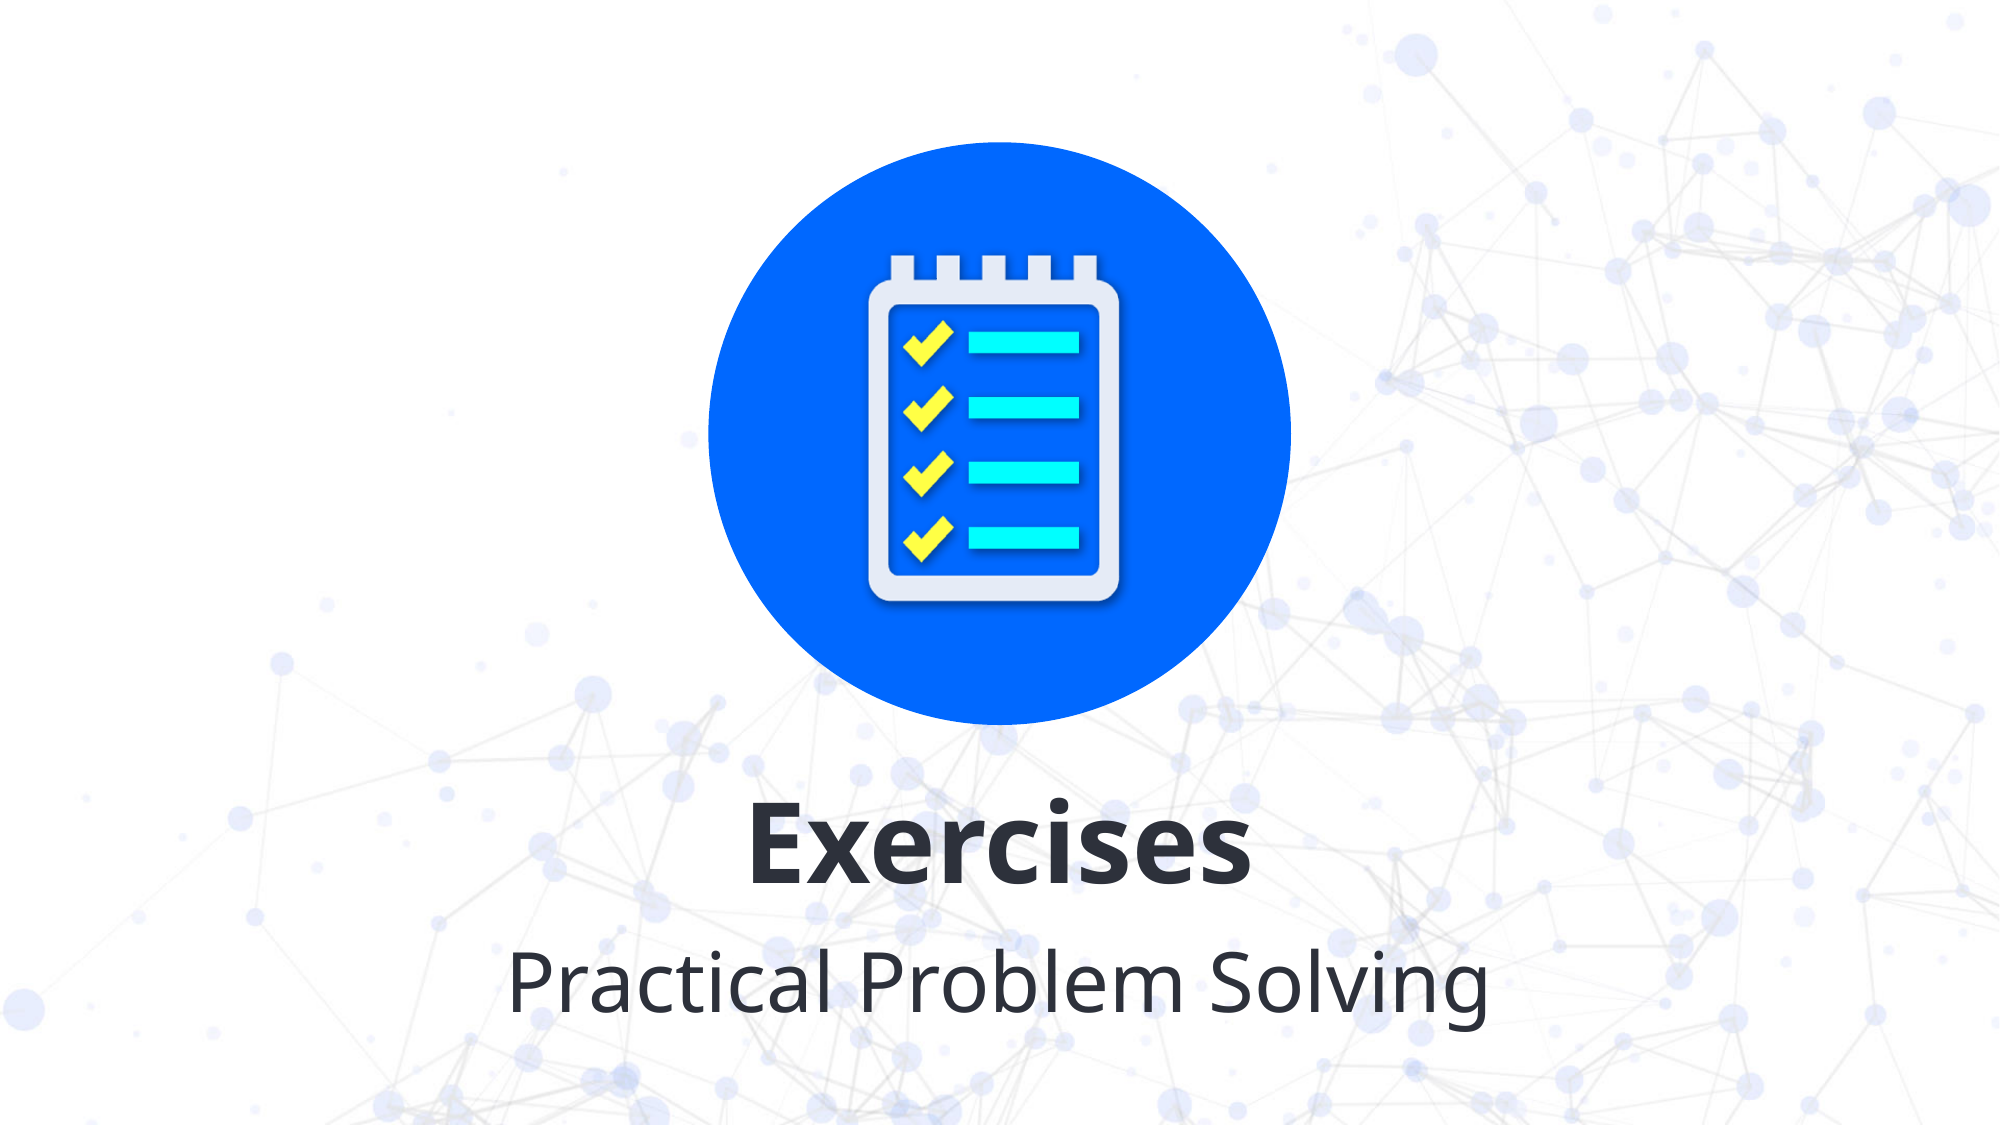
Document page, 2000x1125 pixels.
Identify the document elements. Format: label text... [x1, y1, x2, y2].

list Practical Problem Solving [100, 916, 1899, 1037]
picture [0, 0, 2000, 1125]
title Exercises [100, 775, 1899, 904]
